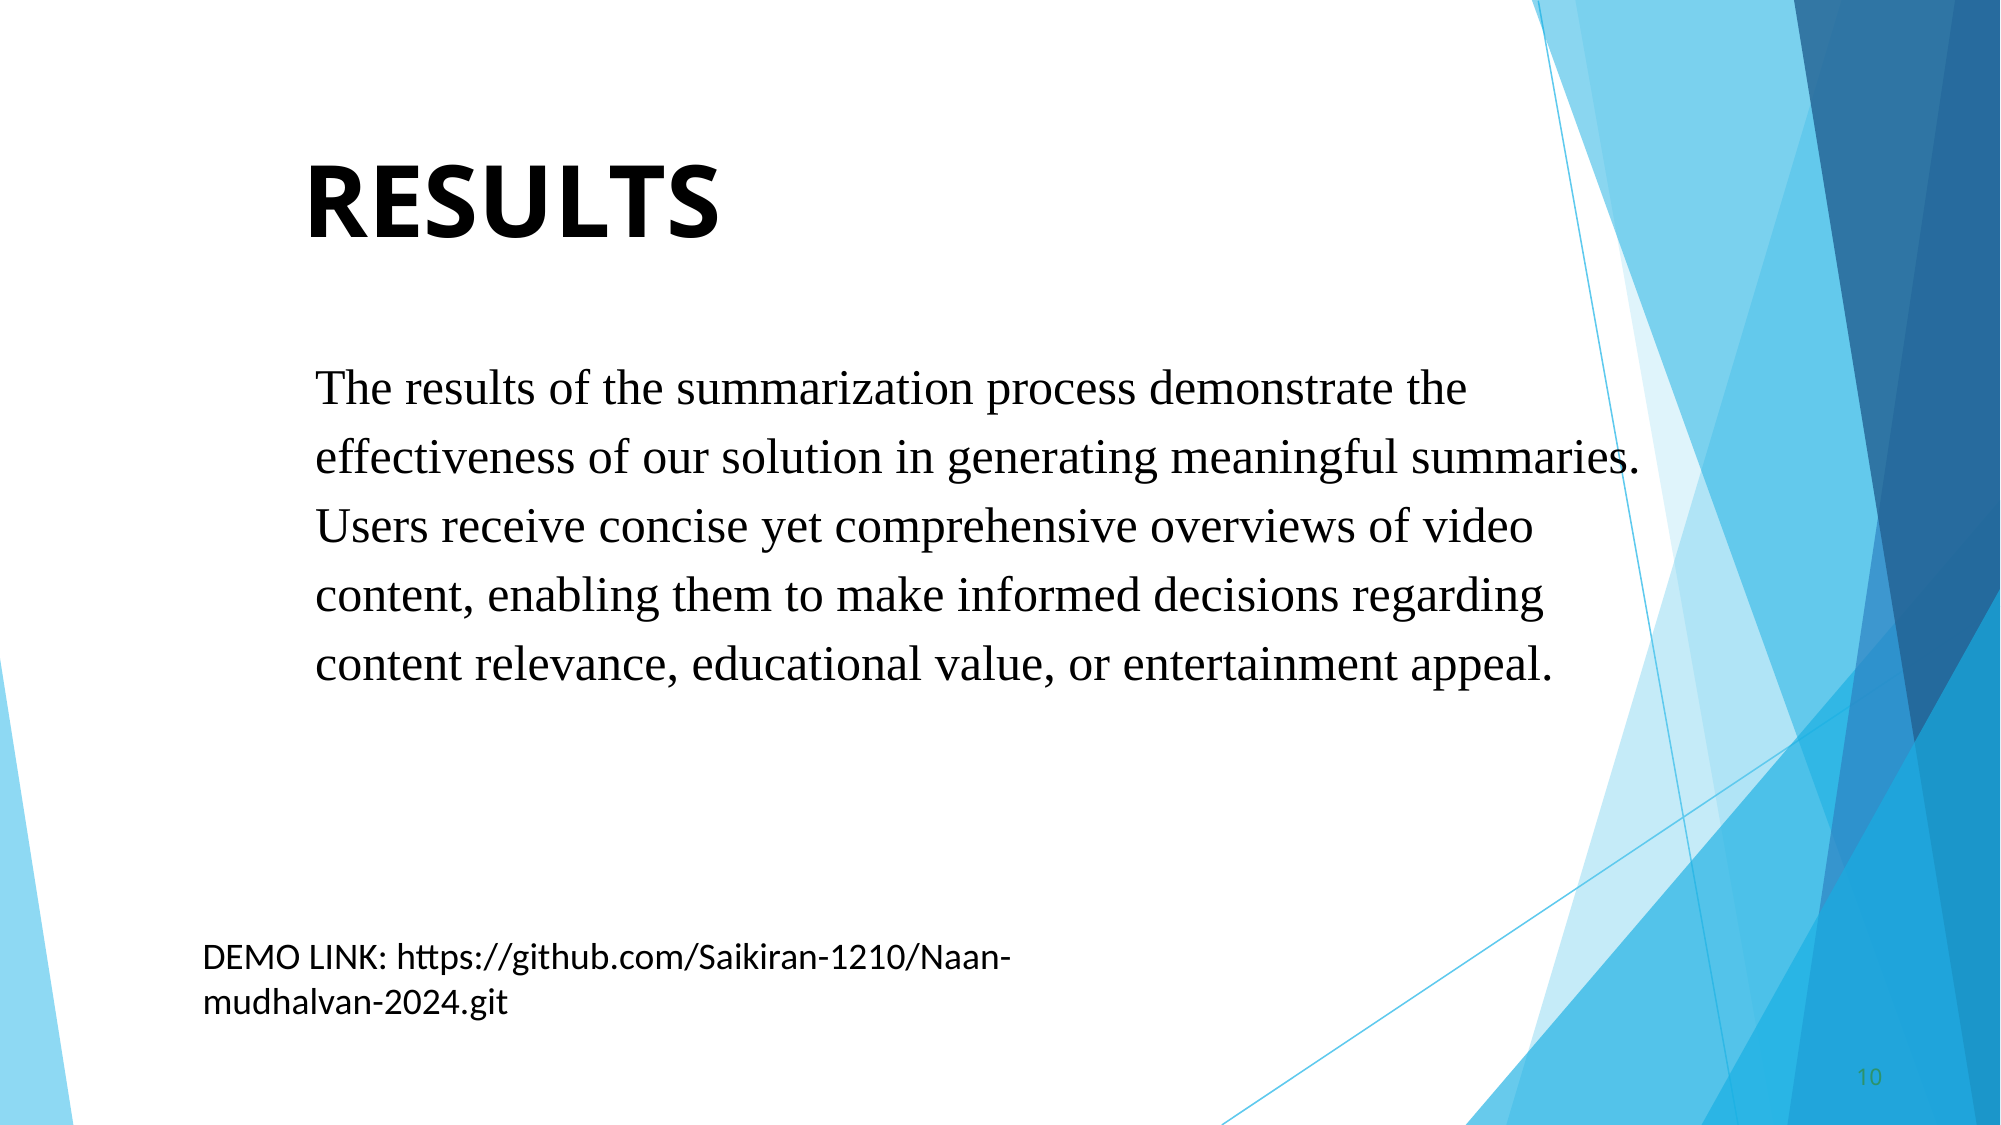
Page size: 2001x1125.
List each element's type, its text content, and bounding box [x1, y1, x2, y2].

text_box DEMO LINK: https://github.com/Saikiran-1210/Naan-mudhalvan-2024.git [187, 924, 1163, 1030]
text_box 10 [1849, 1061, 1888, 1095]
text_box The results of the summarization process demonstrate the effectiveness of our solution in generating meaningful summaries. Users receive concise yet comprehensive overviews of video content, enabling them to make informed decisions regarding content relevance, educational value, or entertainment appeal. [300, 337, 1700, 783]
title RESULTS [300, 135, 725, 326]
